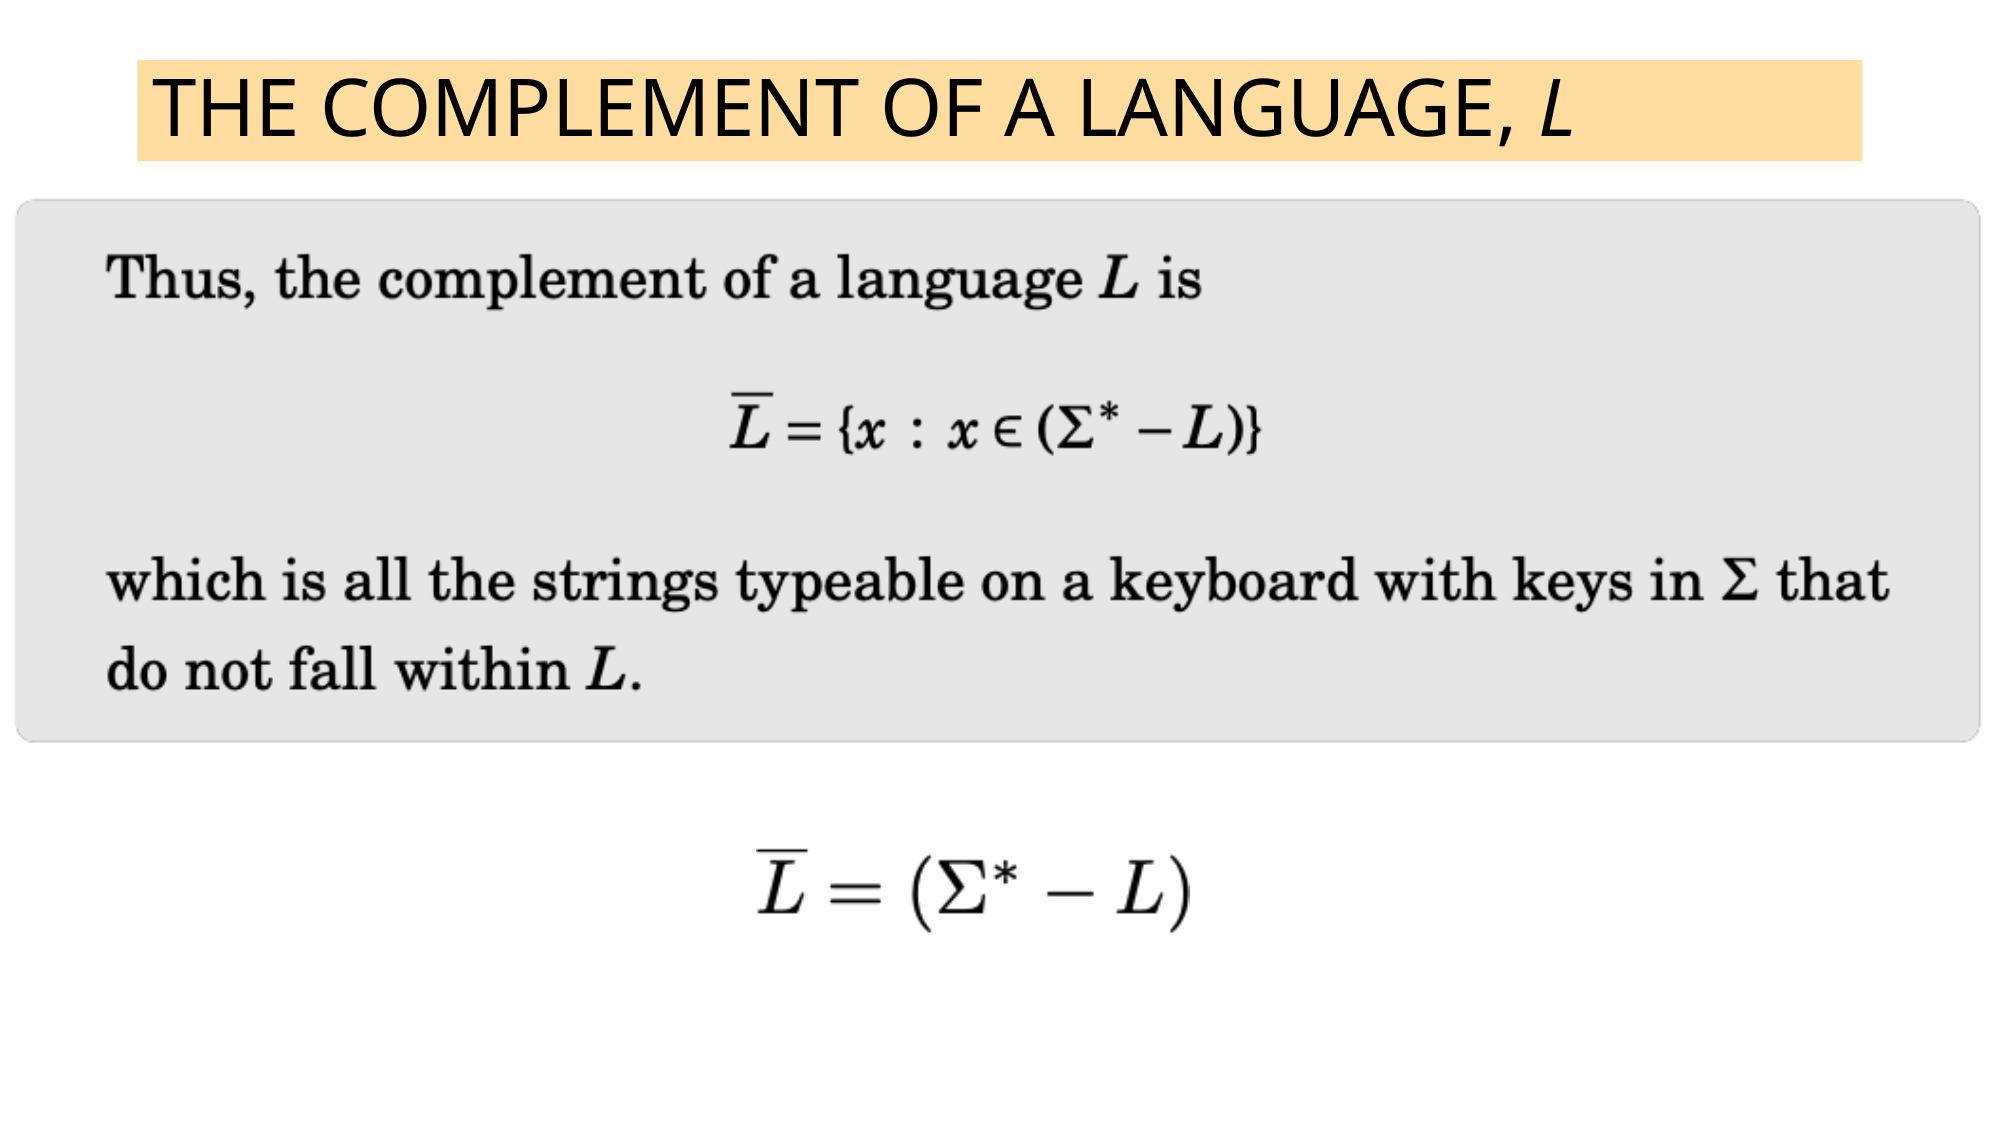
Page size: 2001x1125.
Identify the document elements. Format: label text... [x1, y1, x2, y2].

title THE COMPLEMENT OF A LANGUAGE, L [137, 59, 1863, 162]
picture [755, 848, 1190, 935]
picture [0, 190, 2000, 762]
